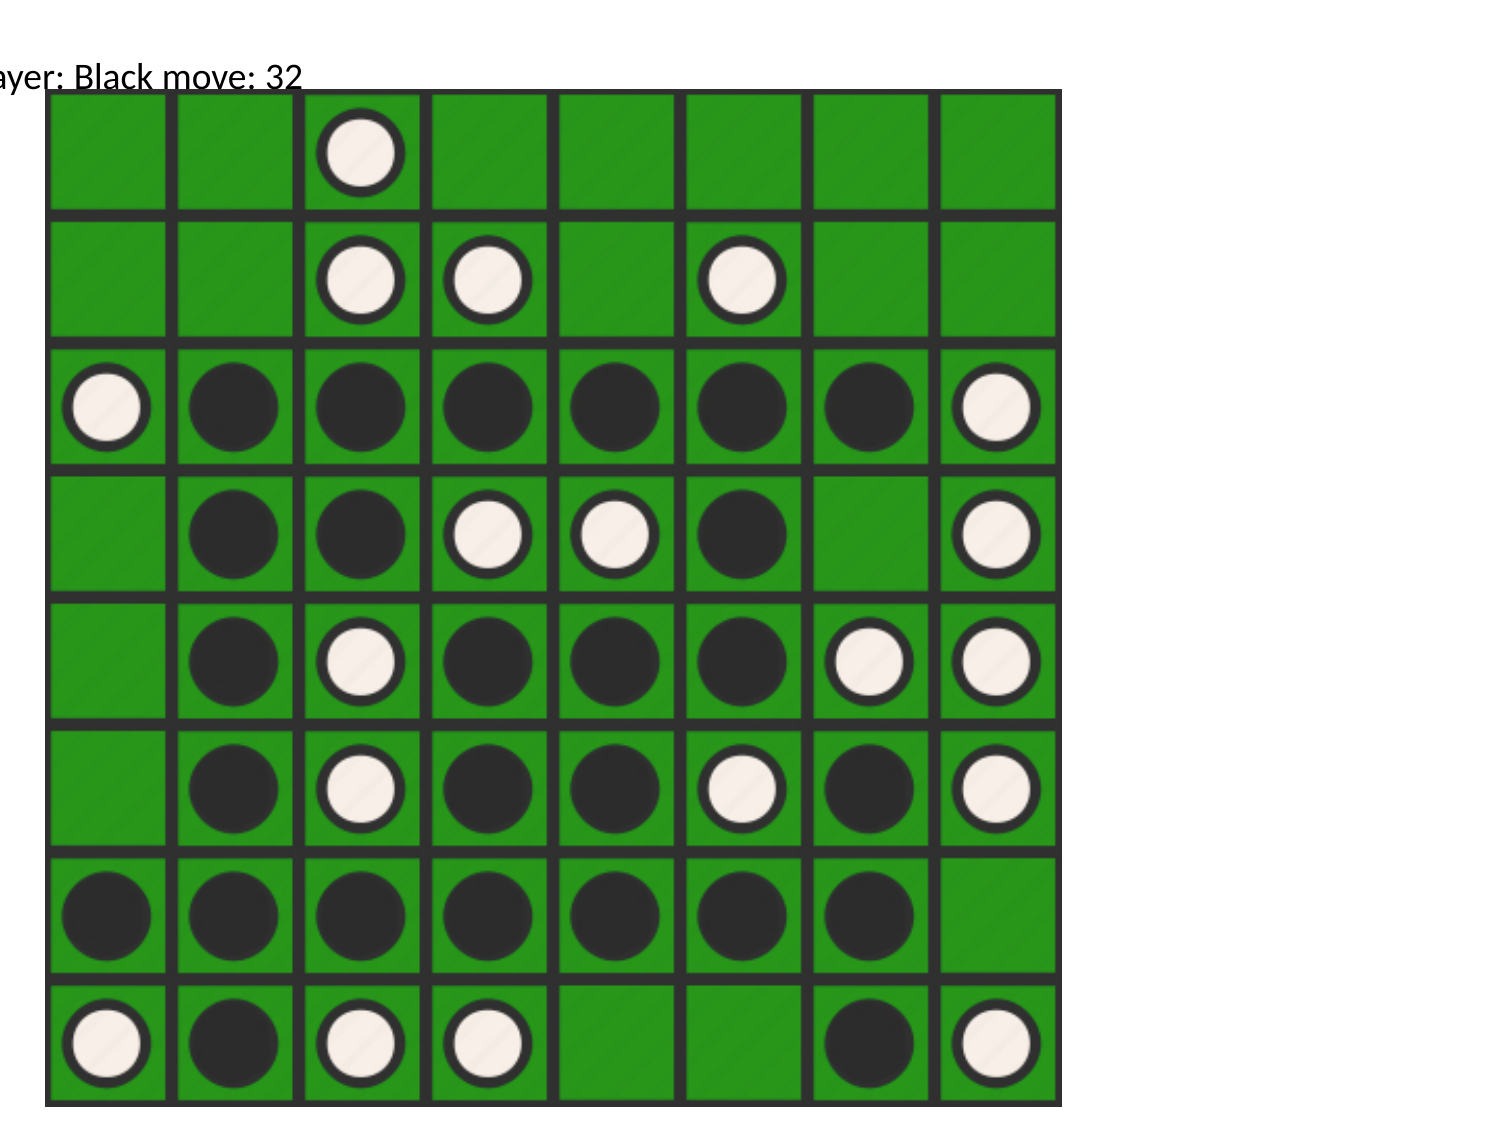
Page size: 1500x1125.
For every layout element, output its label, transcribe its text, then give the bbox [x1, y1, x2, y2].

text_box turn: 41 player: Black move: 32 [0, 44, 319, 105]
picture [44, 89, 1062, 1107]
